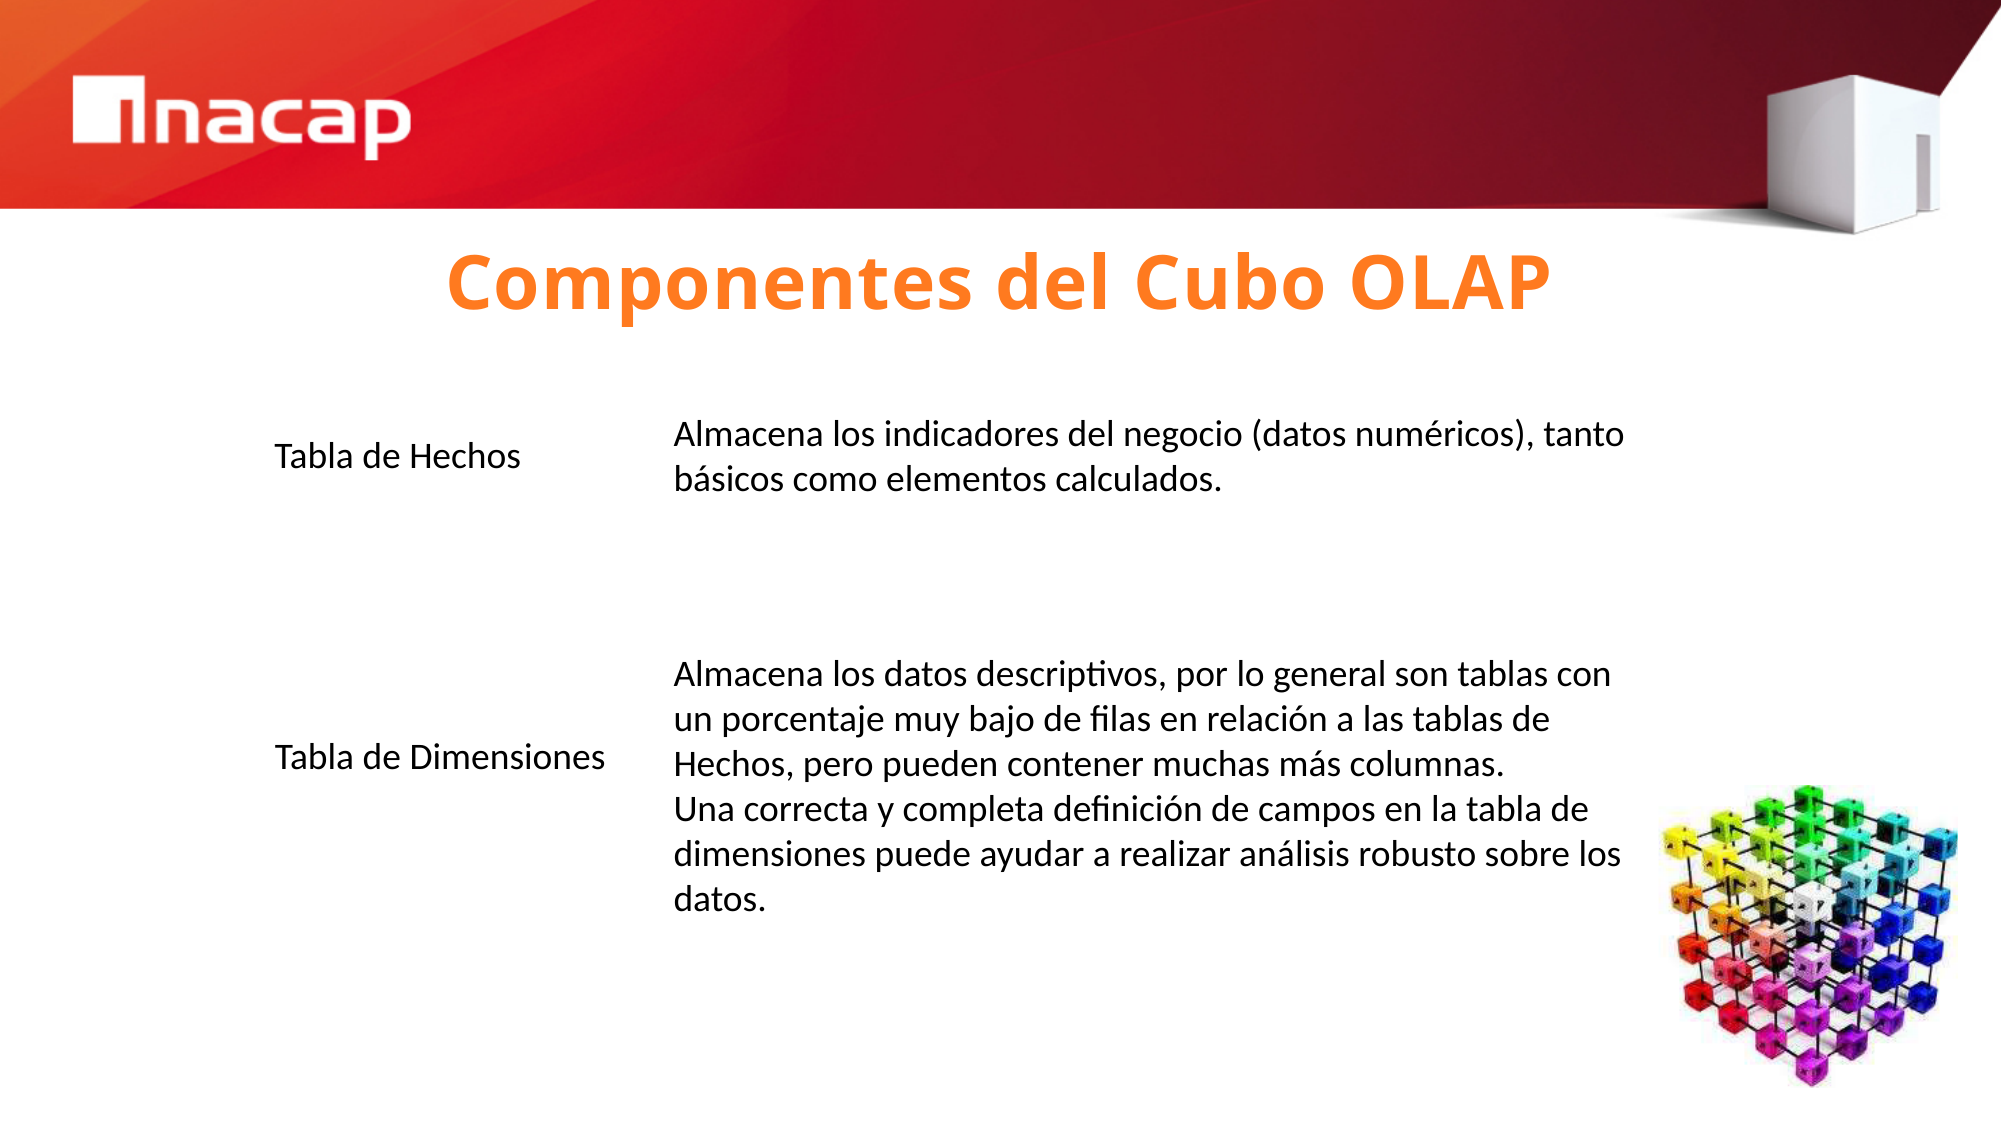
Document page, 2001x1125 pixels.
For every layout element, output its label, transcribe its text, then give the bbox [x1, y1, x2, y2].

picture [0, 0, 2001, 247]
text_box Tabla de Dimensiones [260, 724, 621, 785]
text_box Tabla de Hechos [259, 424, 537, 484]
text_box Almacena los indicadores del negocio (datos numéricos), tanto básicos como elementos calculados. [658, 401, 1659, 507]
picture [1658, 785, 1958, 1088]
text_box Almacena los datos descriptivos, por lo general son tablas con un porcentaje muy bajo de filas en relación a las tablas de Hechos, pero pueden contener muchas más columnas. Una correcta y completa definición de campos en la tabla de dimensiones puede ayudar a realizar análisis robusto sobre los datos. [658, 641, 1659, 927]
title Componentes del Cubo OLAP [0, 247, 2000, 358]
